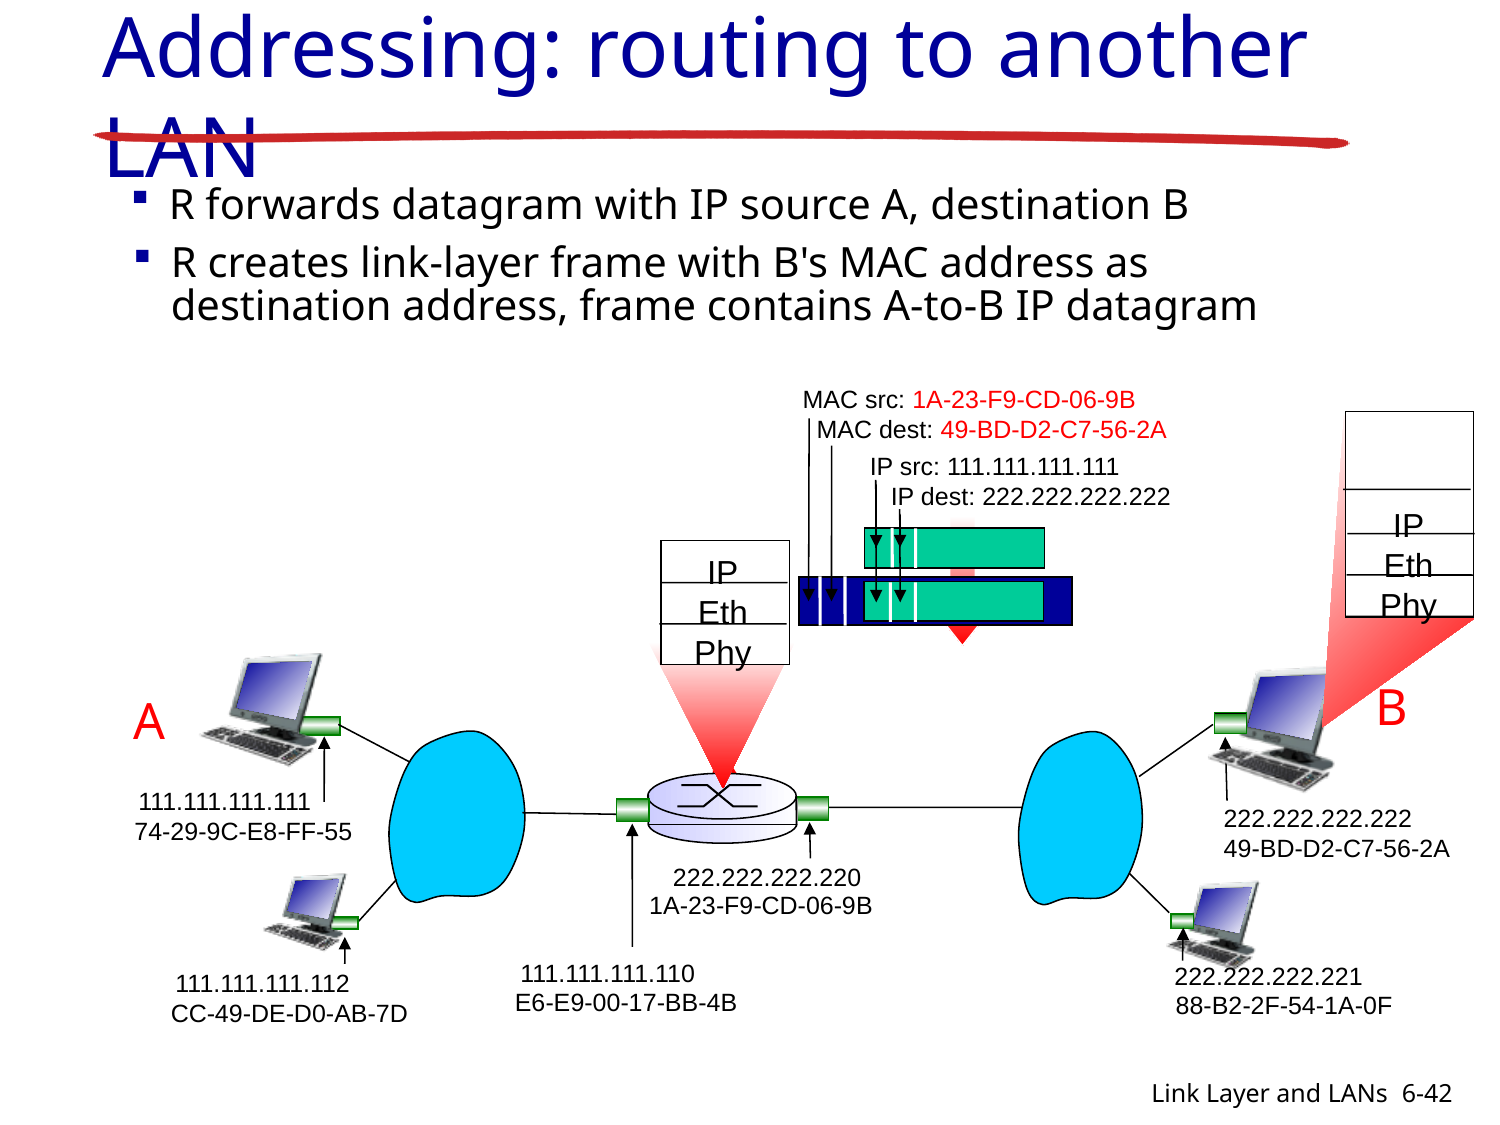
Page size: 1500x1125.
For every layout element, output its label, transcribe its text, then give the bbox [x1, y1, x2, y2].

text_box R forwards datagram with IP source A, destination B [115, 177, 1391, 269]
text_box 6-<number> [1387, 1069, 1478, 1115]
picture [88, 124, 1364, 154]
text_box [787, 376, 1187, 646]
text_box R creates link-layer frame with B's MAC address as destination address, frame contains A-to-B IP datagram [117, 236, 1393, 355]
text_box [648, 453, 796, 789]
text_box Link Layer and LANs [1045, 1069, 1403, 1110]
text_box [1322, 406, 1475, 728]
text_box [115, 649, 1466, 1036]
text_box Addressing: routing to another LAN [87, 0, 1400, 188]
